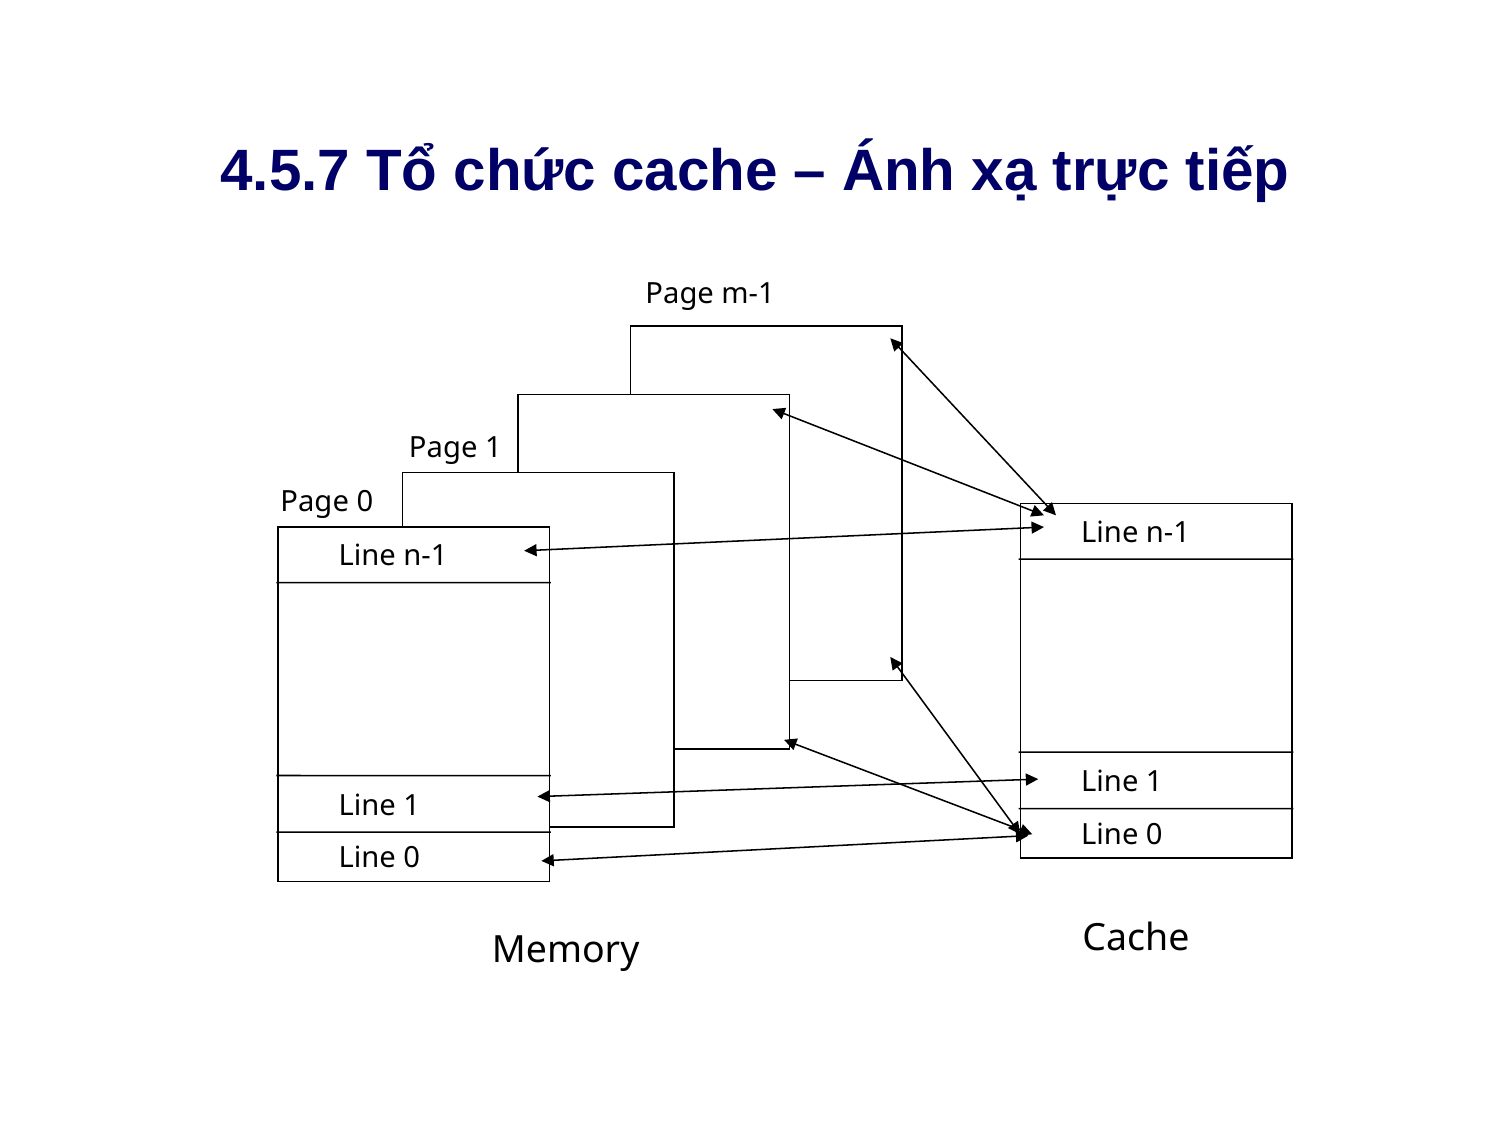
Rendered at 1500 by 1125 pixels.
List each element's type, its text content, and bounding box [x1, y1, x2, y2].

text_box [265, 266, 1294, 978]
title 4.5.7 Tổ chức cache – Ánh xạ trực tiếp [37, 125, 1474, 211]
